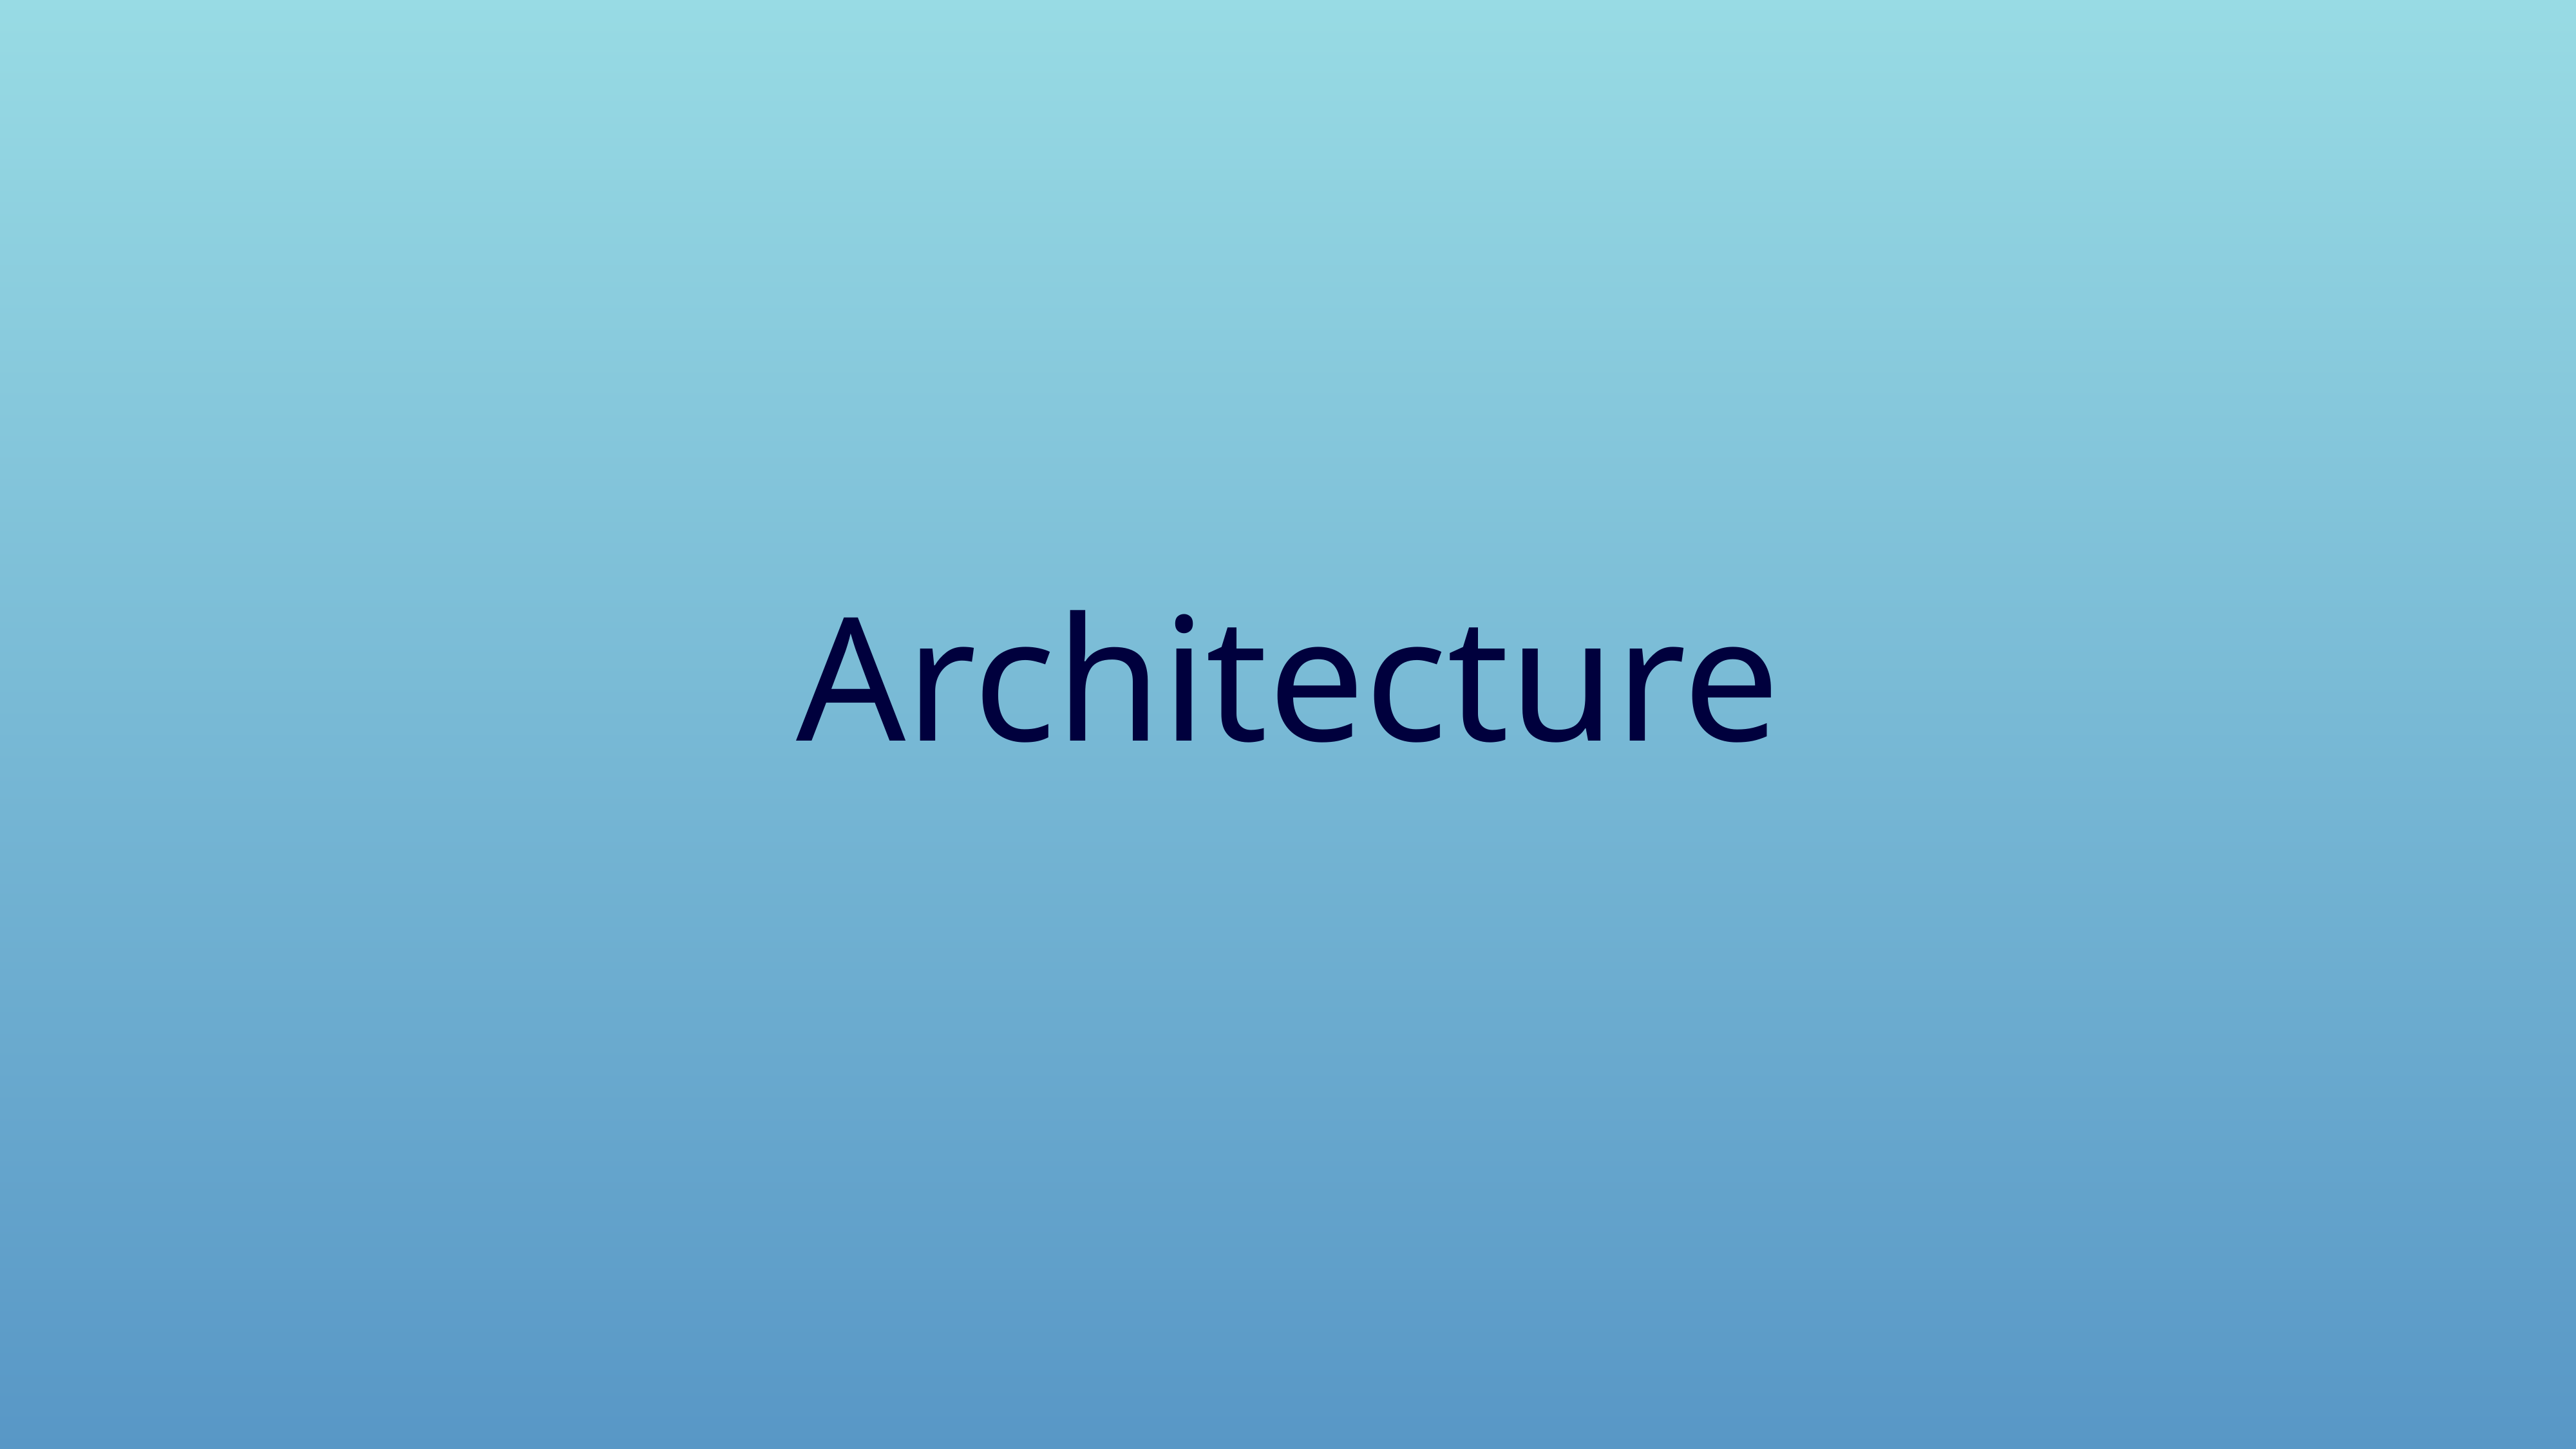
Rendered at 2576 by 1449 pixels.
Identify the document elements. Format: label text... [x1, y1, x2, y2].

title Architecture [128, 342, 2448, 1041]
